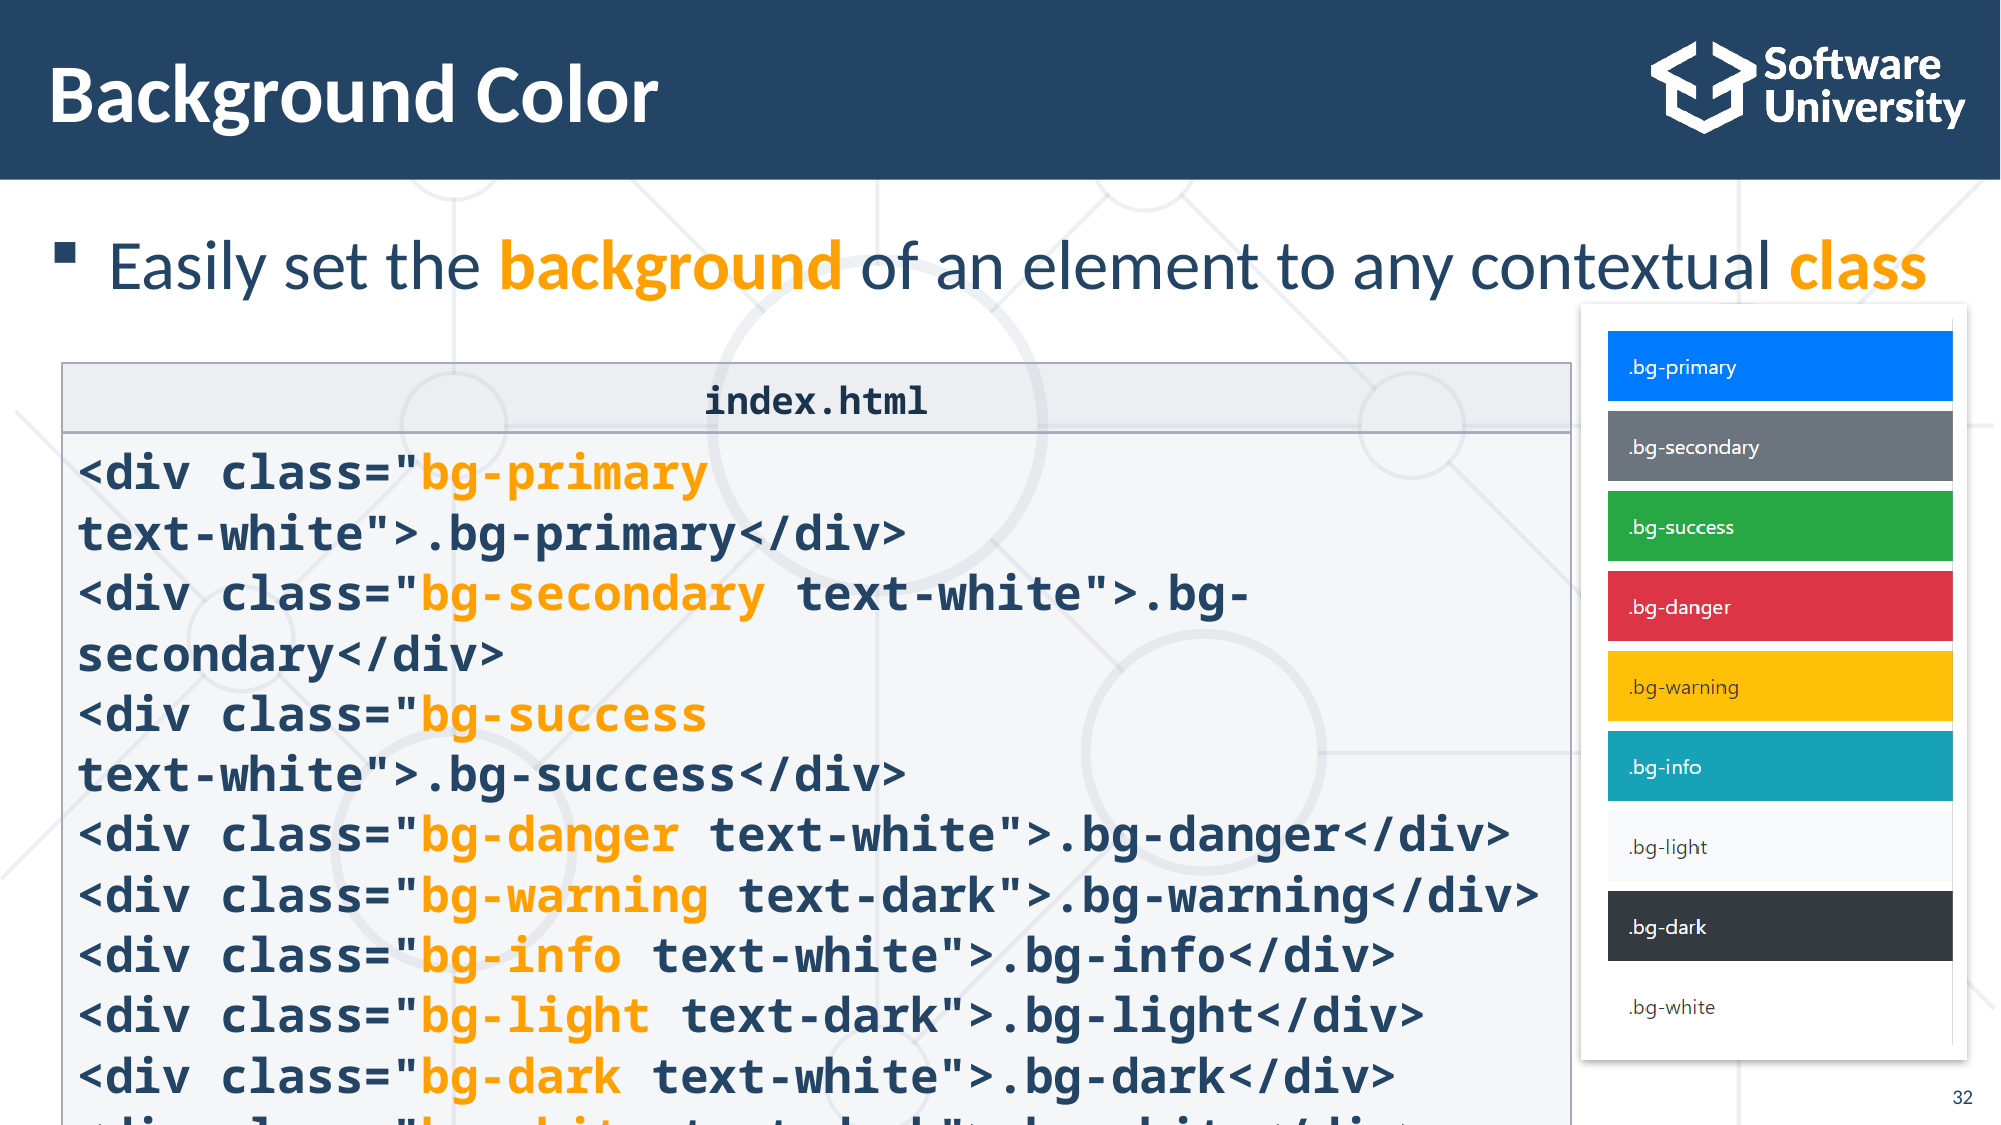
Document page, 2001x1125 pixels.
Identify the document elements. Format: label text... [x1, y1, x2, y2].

text_box <div class="bg-primary text-white">.bg-primary</div> <div class="bg-secondary text-white">.bg-secondary</div> <div class="bg-success text-white">.bg-success</div> <div class="bg-danger text-white">.bg-danger</div> <div class="bg-warning text-dark">.bg-warning</div> <div class="bg-info text-white">.bg-info</div> <div class="bg-light text-dark">.bg-light</div> <div class="bg-dark text-white">.bg-dark</div> <div class="bg-white text-dark">.bg-white</div> [61, 434, 1571, 1125]
list Easily set the background of an element to any contextual class [31, 196, 1970, 1104]
title Background Color [31, 16, 1625, 162]
picture [1595, 318, 1953, 1046]
text_box index.html [61, 362, 1571, 434]
slide_number ‹#› [1927, 1067, 1989, 1117]
picture [1651, 41, 1966, 134]
